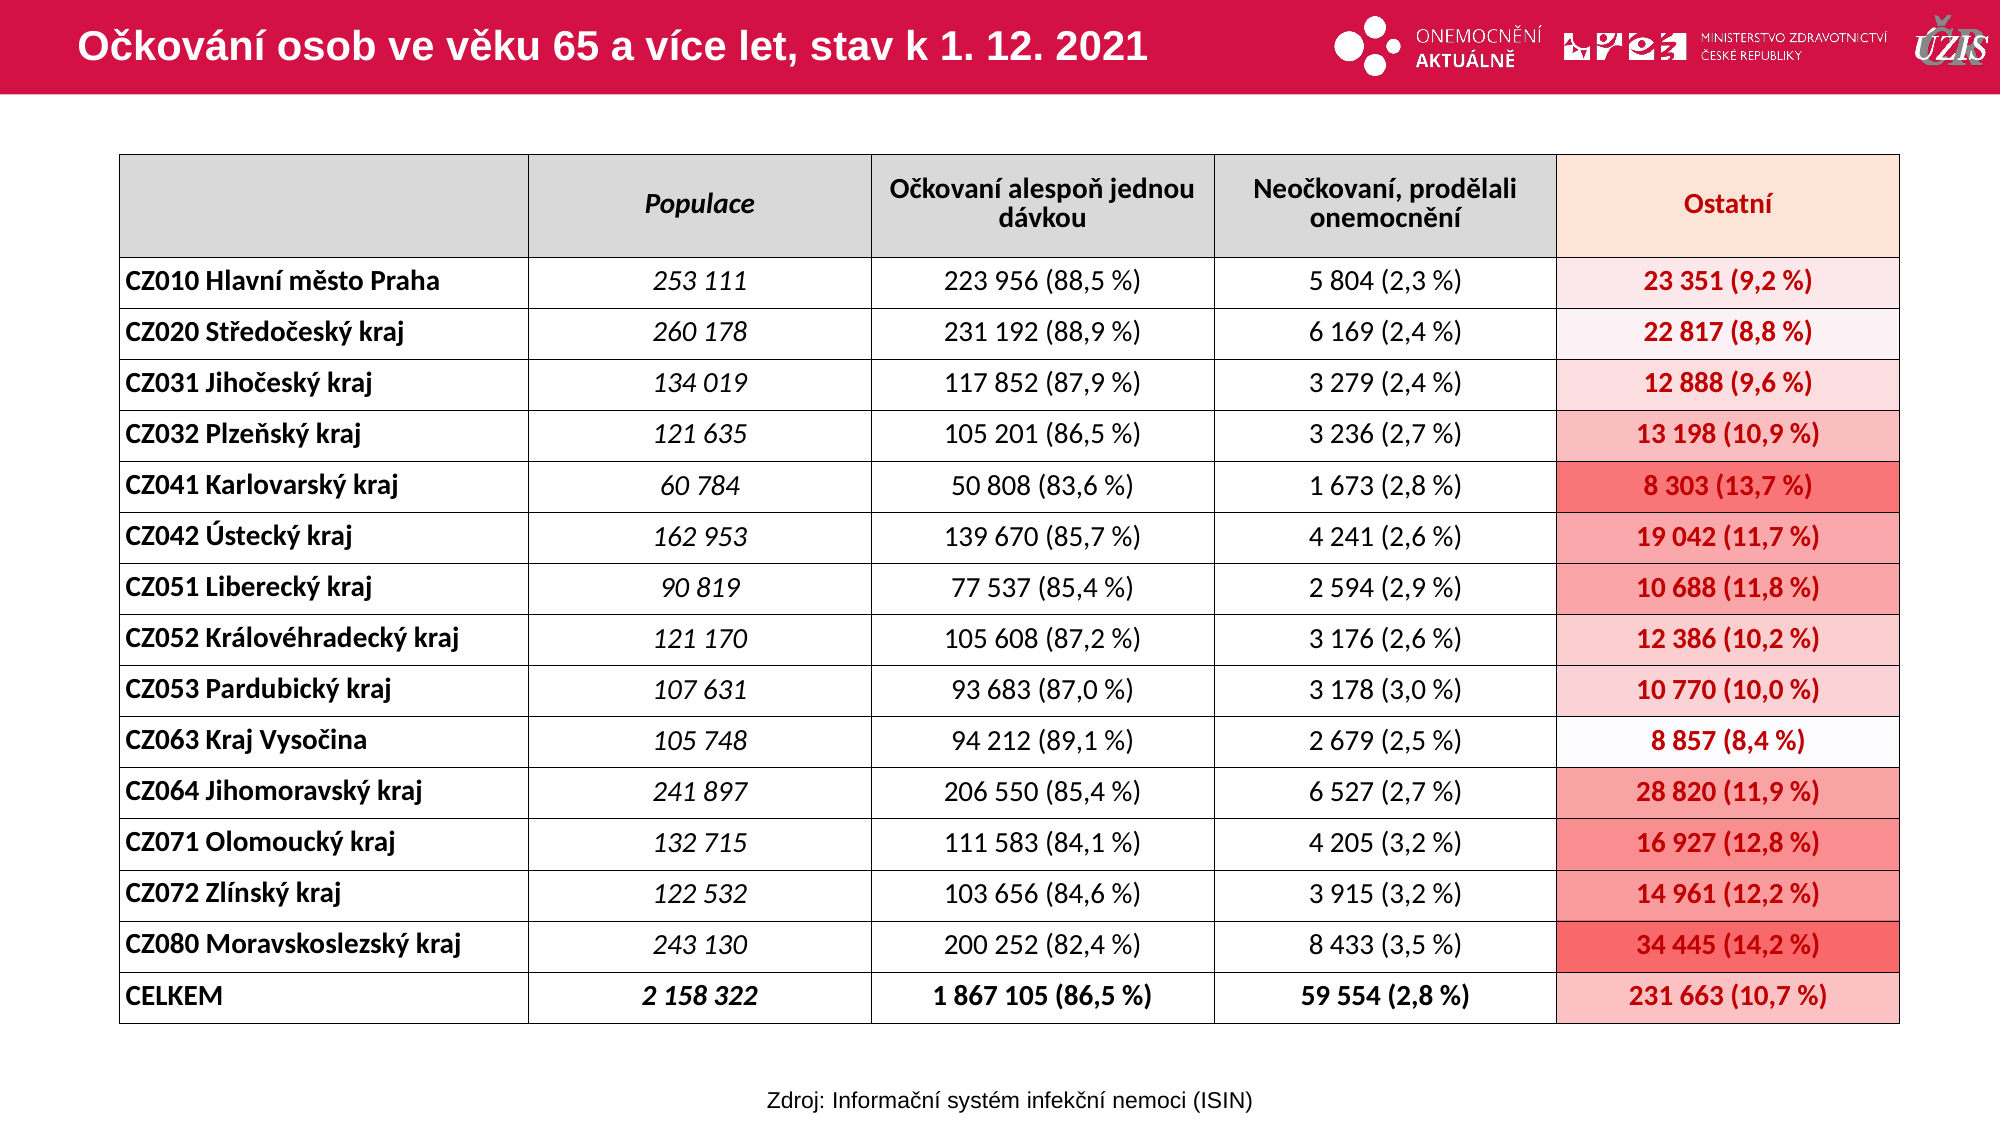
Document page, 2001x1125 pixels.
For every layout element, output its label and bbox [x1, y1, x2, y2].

table_cell [1557, 768, 1899, 818]
table_cell [872, 360, 1214, 410]
table_cell [529, 922, 871, 972]
table_cell [1215, 768, 1556, 818]
table_cell [872, 411, 1214, 461]
table_cell [872, 922, 1214, 972]
table_cell [529, 564, 871, 614]
table_cell [1557, 360, 1899, 410]
table_cell [872, 258, 1214, 308]
picture [1563, 31, 1888, 60]
table_cell [1557, 717, 1899, 767]
table_cell [120, 871, 528, 921]
table_cell [1215, 922, 1556, 972]
table_cell [872, 717, 1214, 767]
table_cell [1215, 666, 1556, 716]
table_header [120, 155, 528, 257]
table_cell [1215, 973, 1556, 1023]
table_cell [120, 973, 528, 1023]
table_header [1215, 155, 1556, 257]
table_cell [529, 309, 871, 359]
table_cell [1557, 973, 1899, 1023]
table_cell [872, 666, 1214, 716]
table_cell [872, 819, 1214, 870]
table_cell [120, 513, 528, 563]
table_cell [872, 615, 1214, 665]
table_cell [120, 411, 528, 461]
table_cell [1215, 411, 1556, 461]
table_cell [872, 462, 1214, 512]
table_cell [120, 360, 528, 410]
picture [1334, 16, 1542, 76]
table_cell [1557, 411, 1899, 461]
table_cell [529, 615, 871, 665]
table_cell [529, 768, 871, 818]
table_cell [529, 973, 871, 1023]
table_cell [529, 513, 871, 563]
table_cell [872, 973, 1214, 1023]
table_cell [1557, 871, 1899, 921]
table_header [872, 155, 1214, 257]
table_cell [529, 258, 871, 308]
table_cell [120, 717, 528, 767]
table_cell [120, 819, 528, 870]
table_cell [529, 411, 871, 461]
table_cell [1557, 564, 1899, 614]
table_cell [1215, 819, 1556, 870]
table_cell [872, 768, 1214, 818]
table_cell [1215, 462, 1556, 512]
table_cell [529, 462, 871, 512]
table_cell [1215, 513, 1556, 563]
table_cell [1215, 564, 1556, 614]
table_cell [1215, 615, 1556, 665]
table_cell [1557, 513, 1899, 563]
table_cell [529, 819, 871, 870]
title [62, 0, 1305, 95]
table_cell [1557, 666, 1899, 716]
table_cell [1557, 615, 1899, 665]
table_cell [120, 768, 528, 818]
table_cell [872, 309, 1214, 359]
table_header [1557, 155, 1899, 257]
table_cell [529, 717, 871, 767]
picture [1915, 15, 1989, 66]
table_cell [1557, 819, 1899, 870]
table_cell [120, 615, 528, 665]
table_cell [872, 871, 1214, 921]
table_cell [1215, 360, 1556, 410]
table_cell [529, 666, 871, 716]
table_cell [120, 258, 528, 308]
table_cell [1215, 258, 1556, 308]
table_cell [529, 871, 871, 921]
table_cell [872, 564, 1214, 614]
table_cell [1215, 309, 1556, 359]
table_cell [120, 462, 528, 512]
table_cell [1557, 309, 1899, 359]
table_cell [120, 922, 528, 972]
table_cell [1557, 462, 1899, 512]
table_cell [1557, 922, 1899, 972]
table_cell [1215, 717, 1556, 767]
table_cell [120, 564, 528, 614]
table_cell [120, 666, 528, 716]
table_header [529, 155, 871, 257]
text_box [752, 1078, 1269, 1121]
table_cell [120, 309, 528, 359]
table_cell [872, 513, 1214, 563]
table_cell [529, 360, 871, 410]
table_cell [1215, 871, 1556, 921]
table_cell [1557, 258, 1899, 308]
